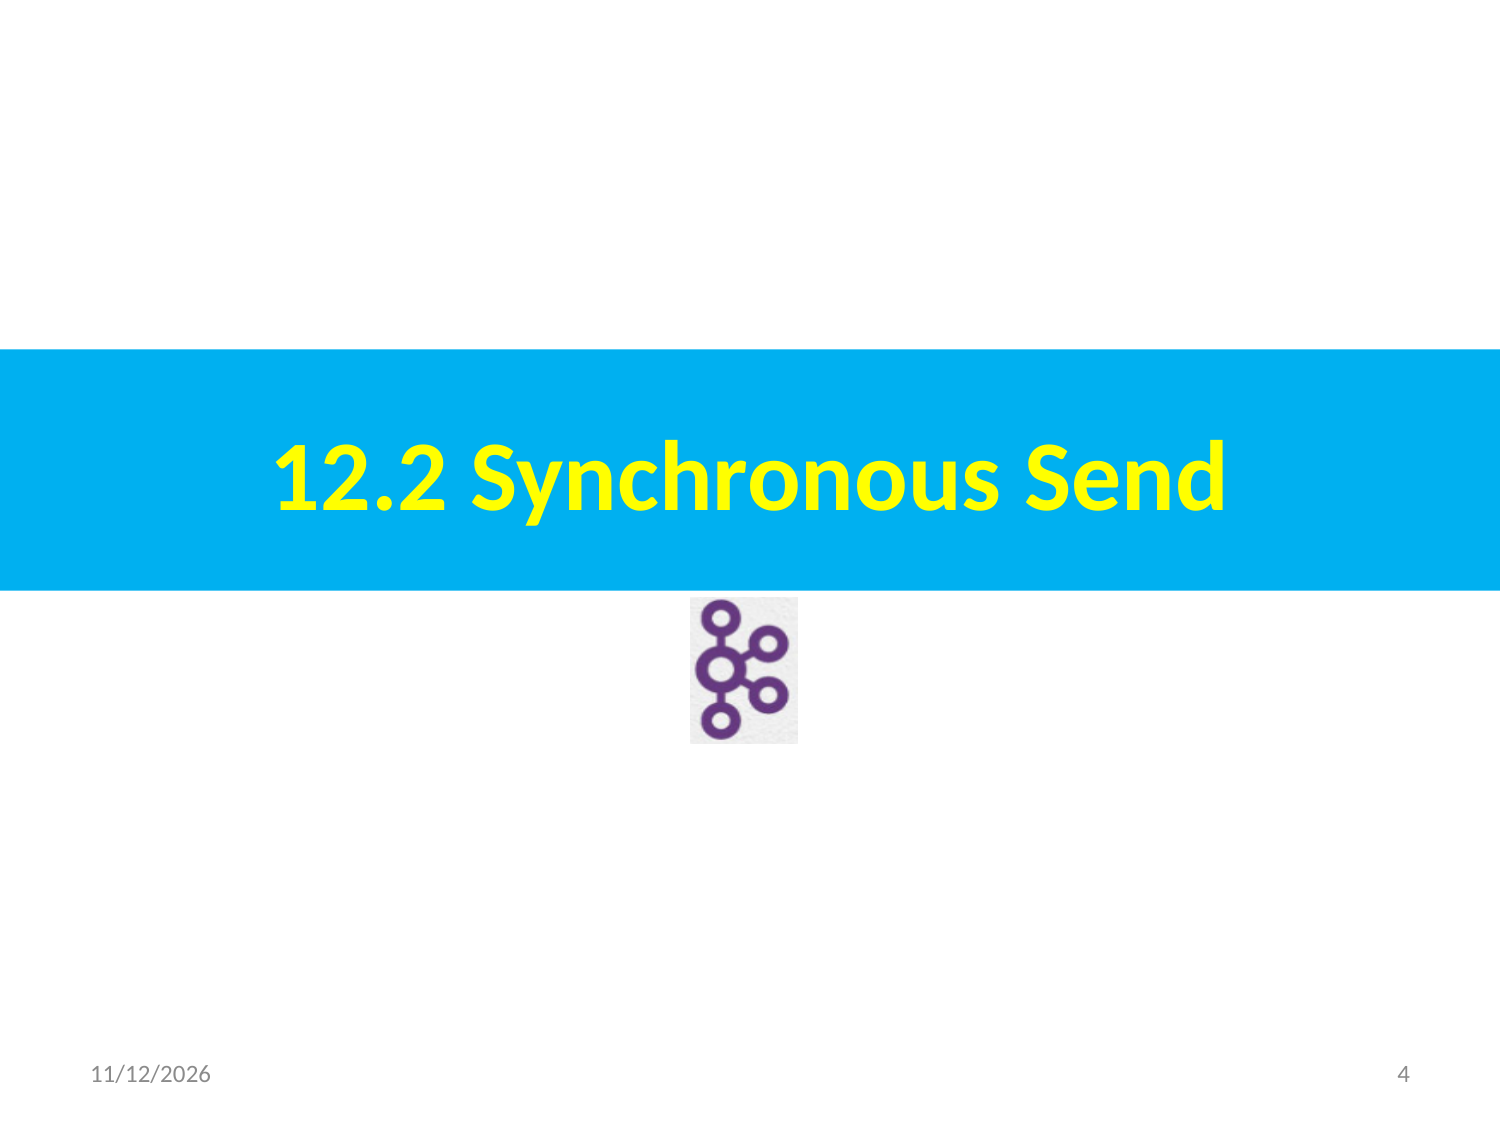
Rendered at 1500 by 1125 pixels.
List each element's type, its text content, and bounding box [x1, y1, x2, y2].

slide_number 4 [1074, 1042, 1425, 1103]
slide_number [75, 1042, 425, 1103]
title 12.2 Synchronous Send [0, 349, 1500, 591]
picture [690, 597, 798, 744]
